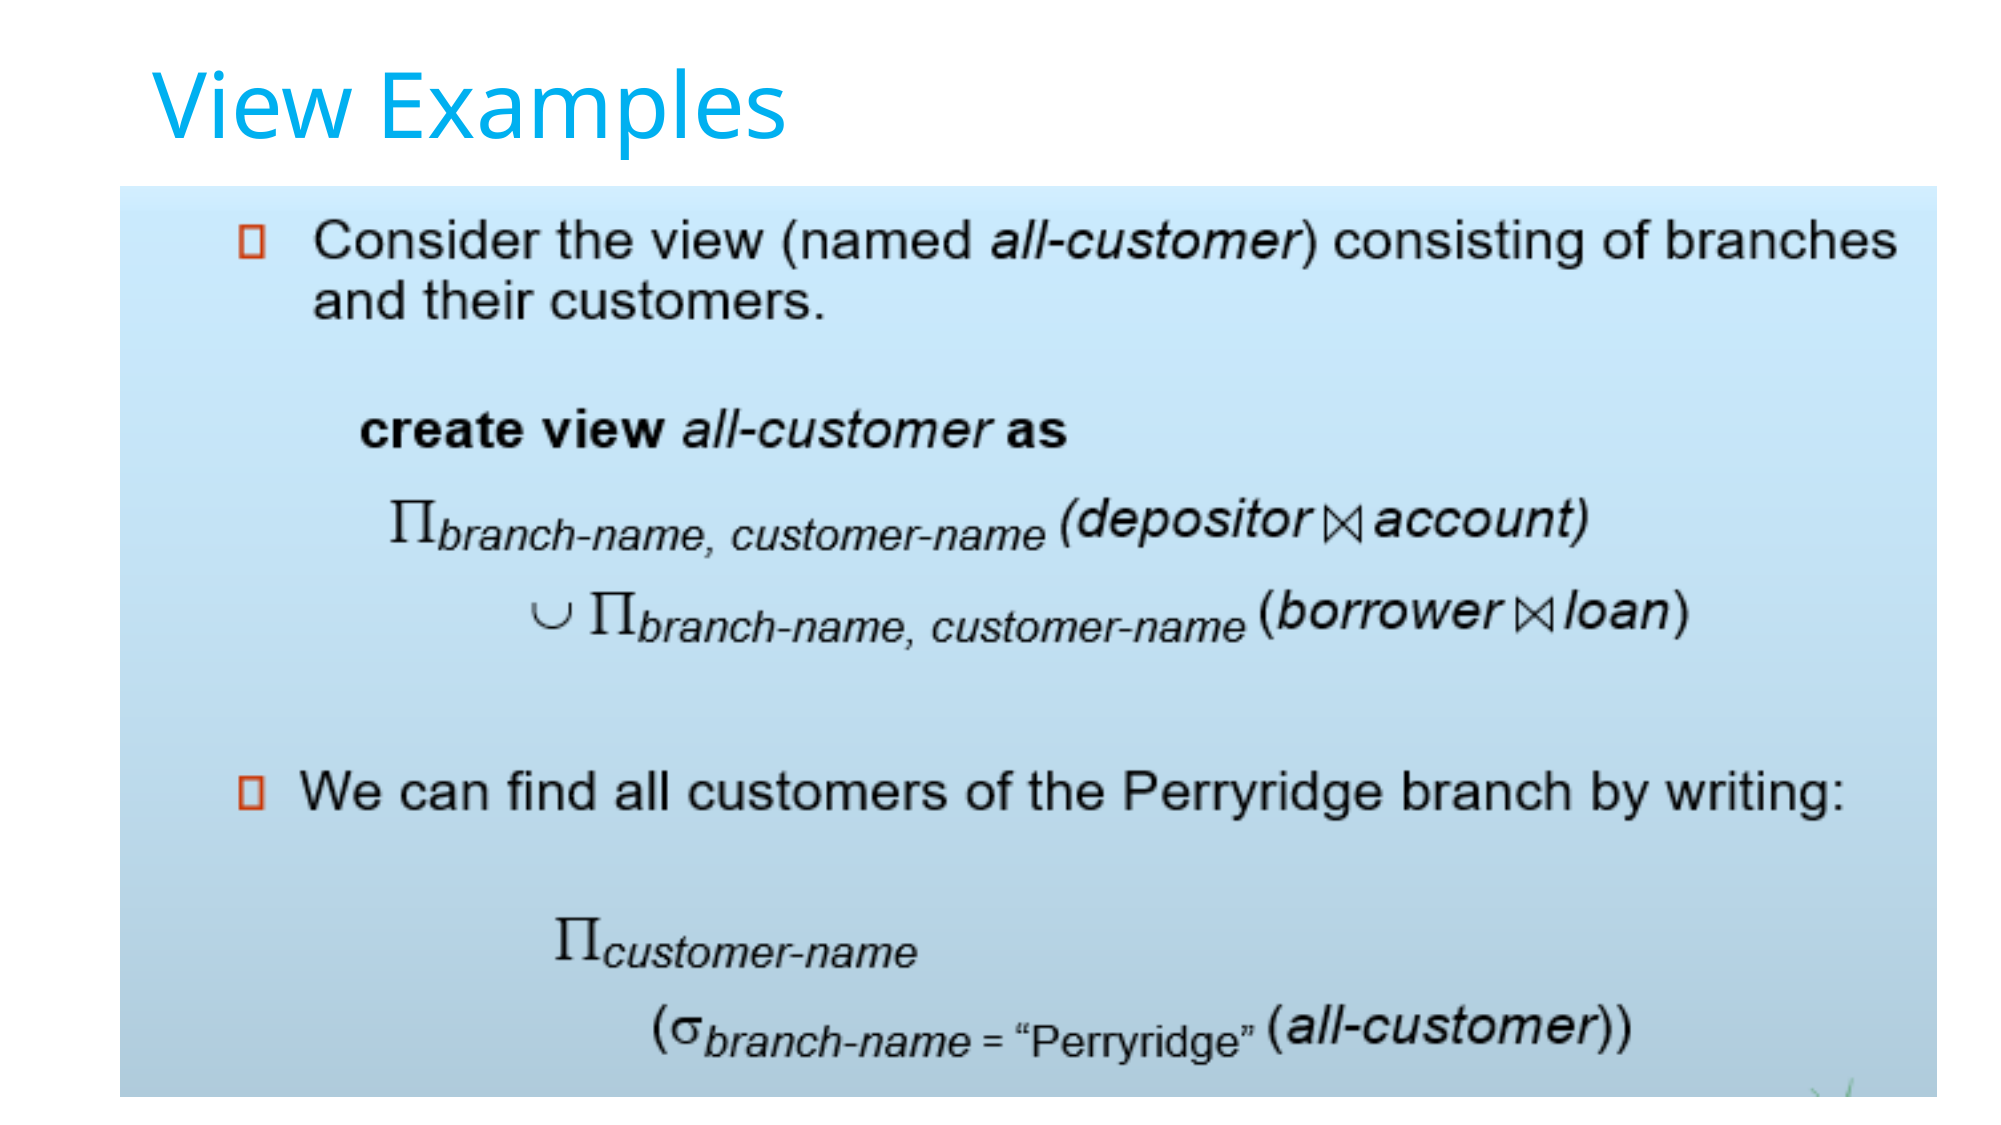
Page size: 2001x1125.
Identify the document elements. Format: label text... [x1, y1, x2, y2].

title View Examples [137, 0, 1863, 186]
picture [119, 186, 1937, 1097]
